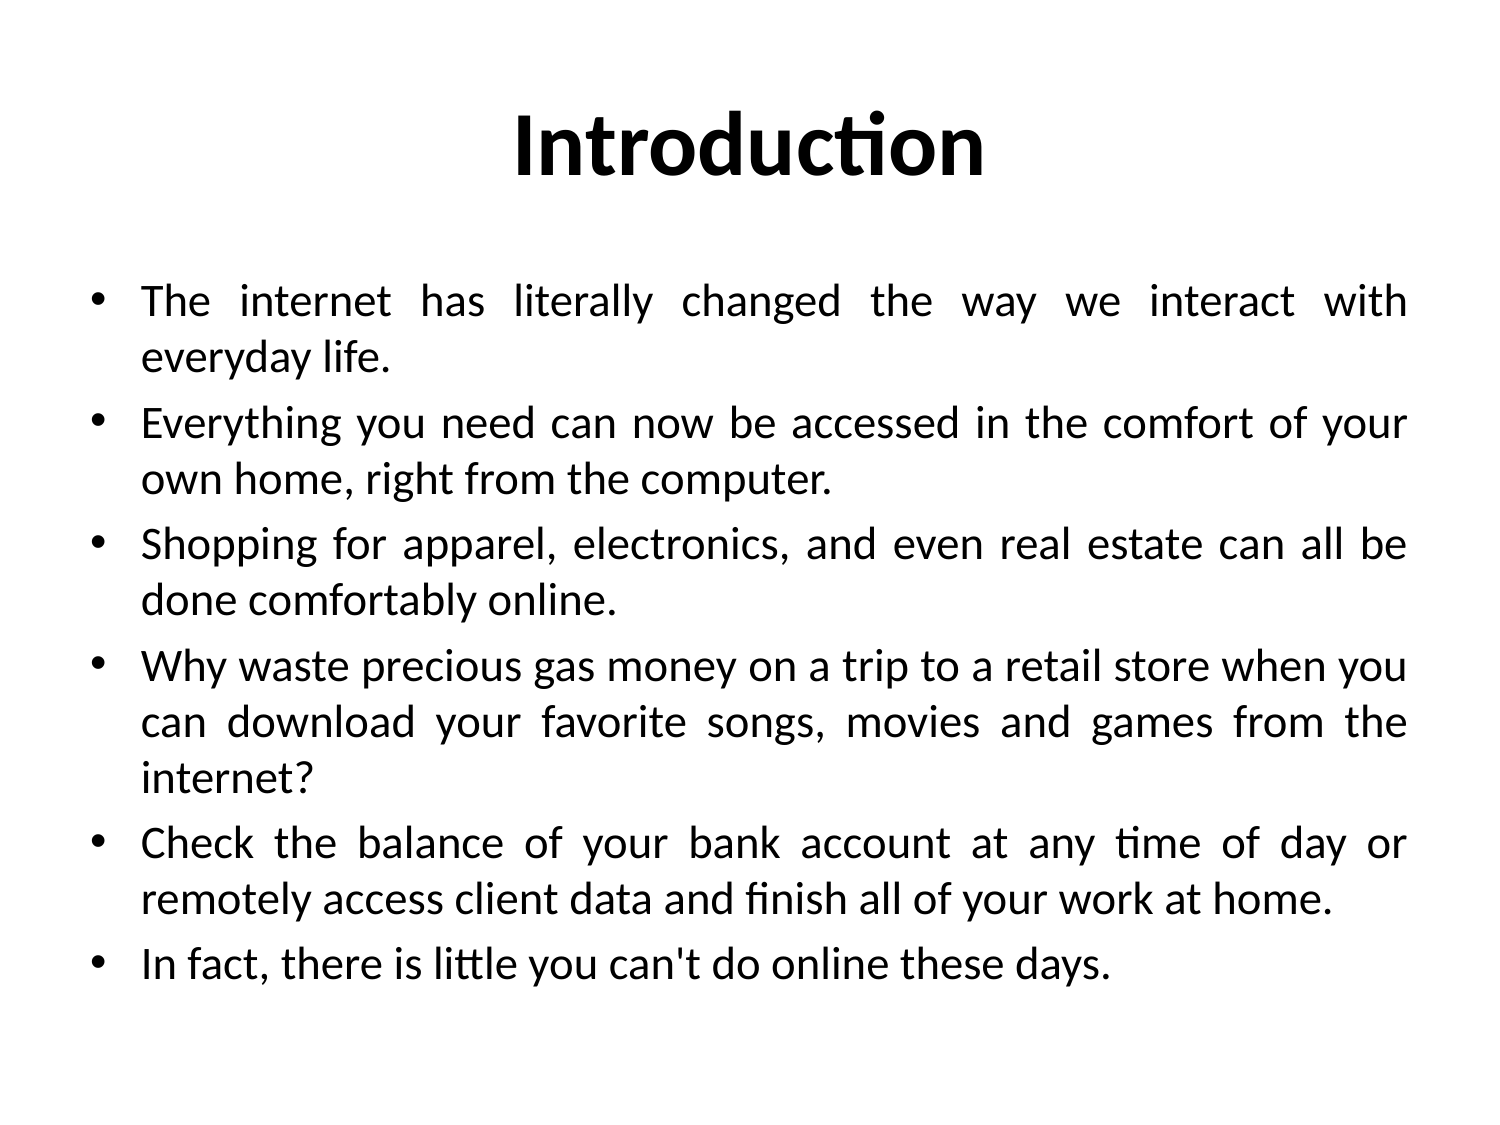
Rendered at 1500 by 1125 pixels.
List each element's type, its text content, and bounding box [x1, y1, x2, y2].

title Introduction [75, 45, 1425, 233]
list The internet has literally changed the way we interact with everyday life. Everything you need can now be accessed in the comfort of your own home, right from the computer. Shopping for apparel, electronics, and even real estate can all be done comfortably online. Why waste precious gas money on a trip to a retail store when you can download your favorite songs, movies and games from the internet? Check the balance of your bank account at any time of day or remotely access client data and finish all of your work at home. In fact, there is little you can't do online these days. [75, 262, 1425, 1005]
